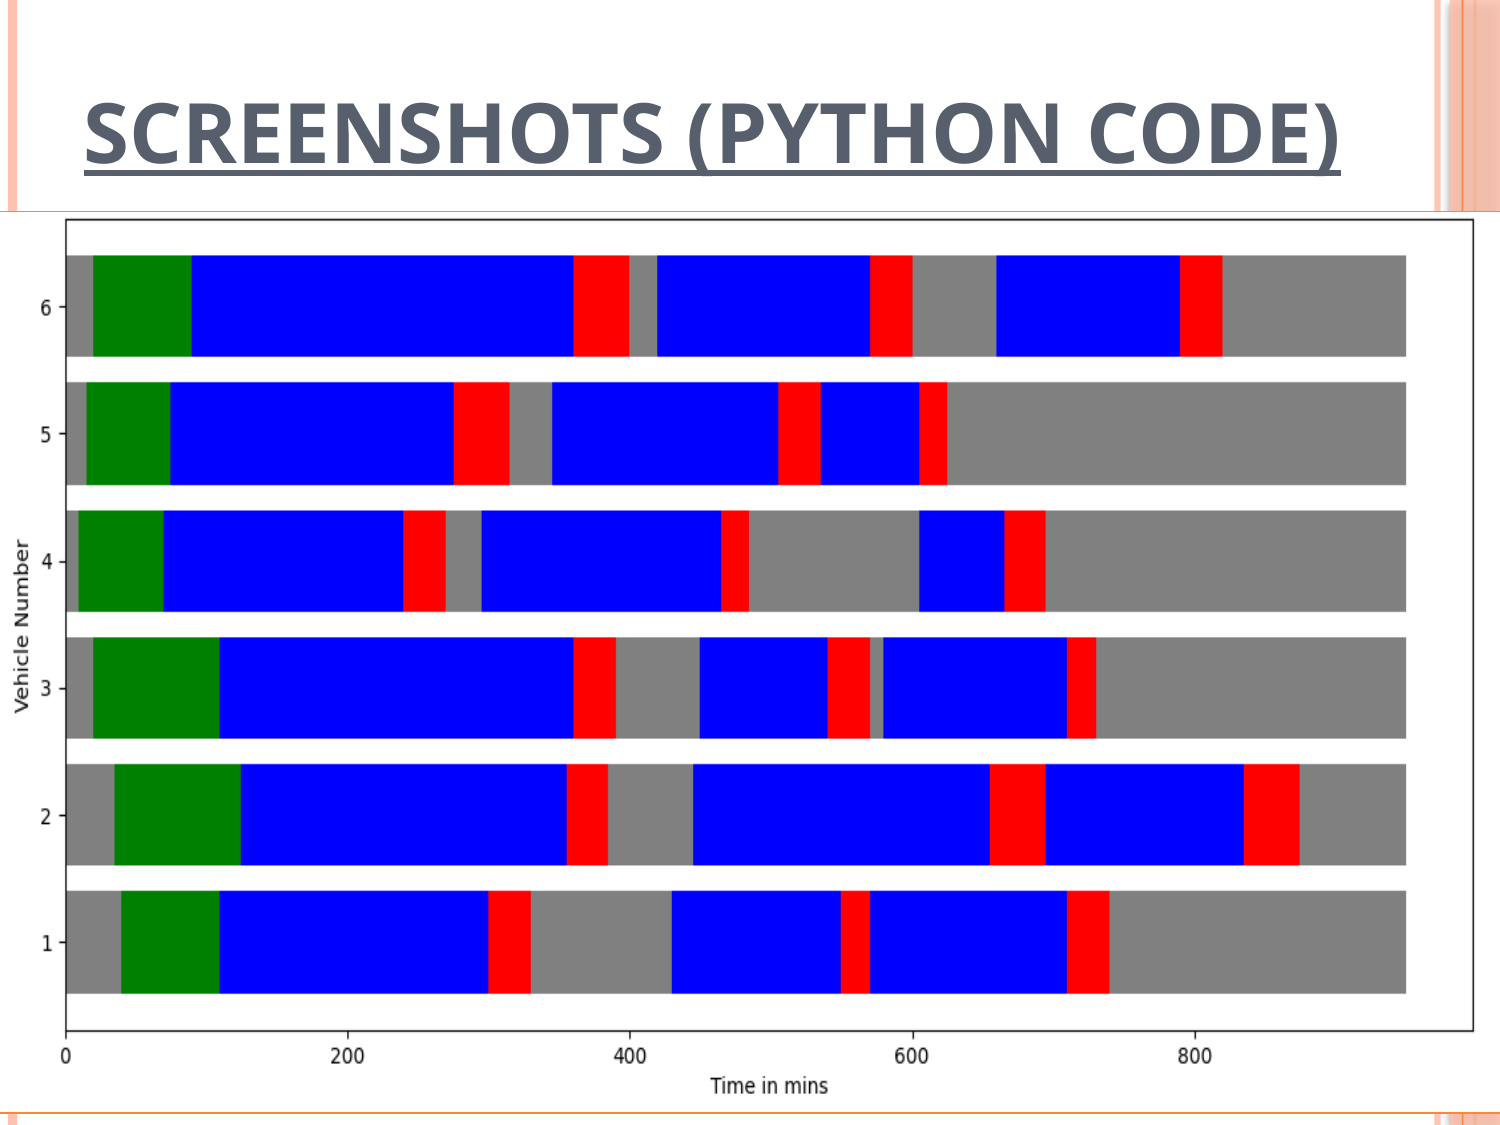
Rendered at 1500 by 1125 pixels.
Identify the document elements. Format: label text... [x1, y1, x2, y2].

title SCREENSHOTS (PYTHON CODE) [0, 0, 1425, 188]
picture [0, 211, 1500, 1113]
